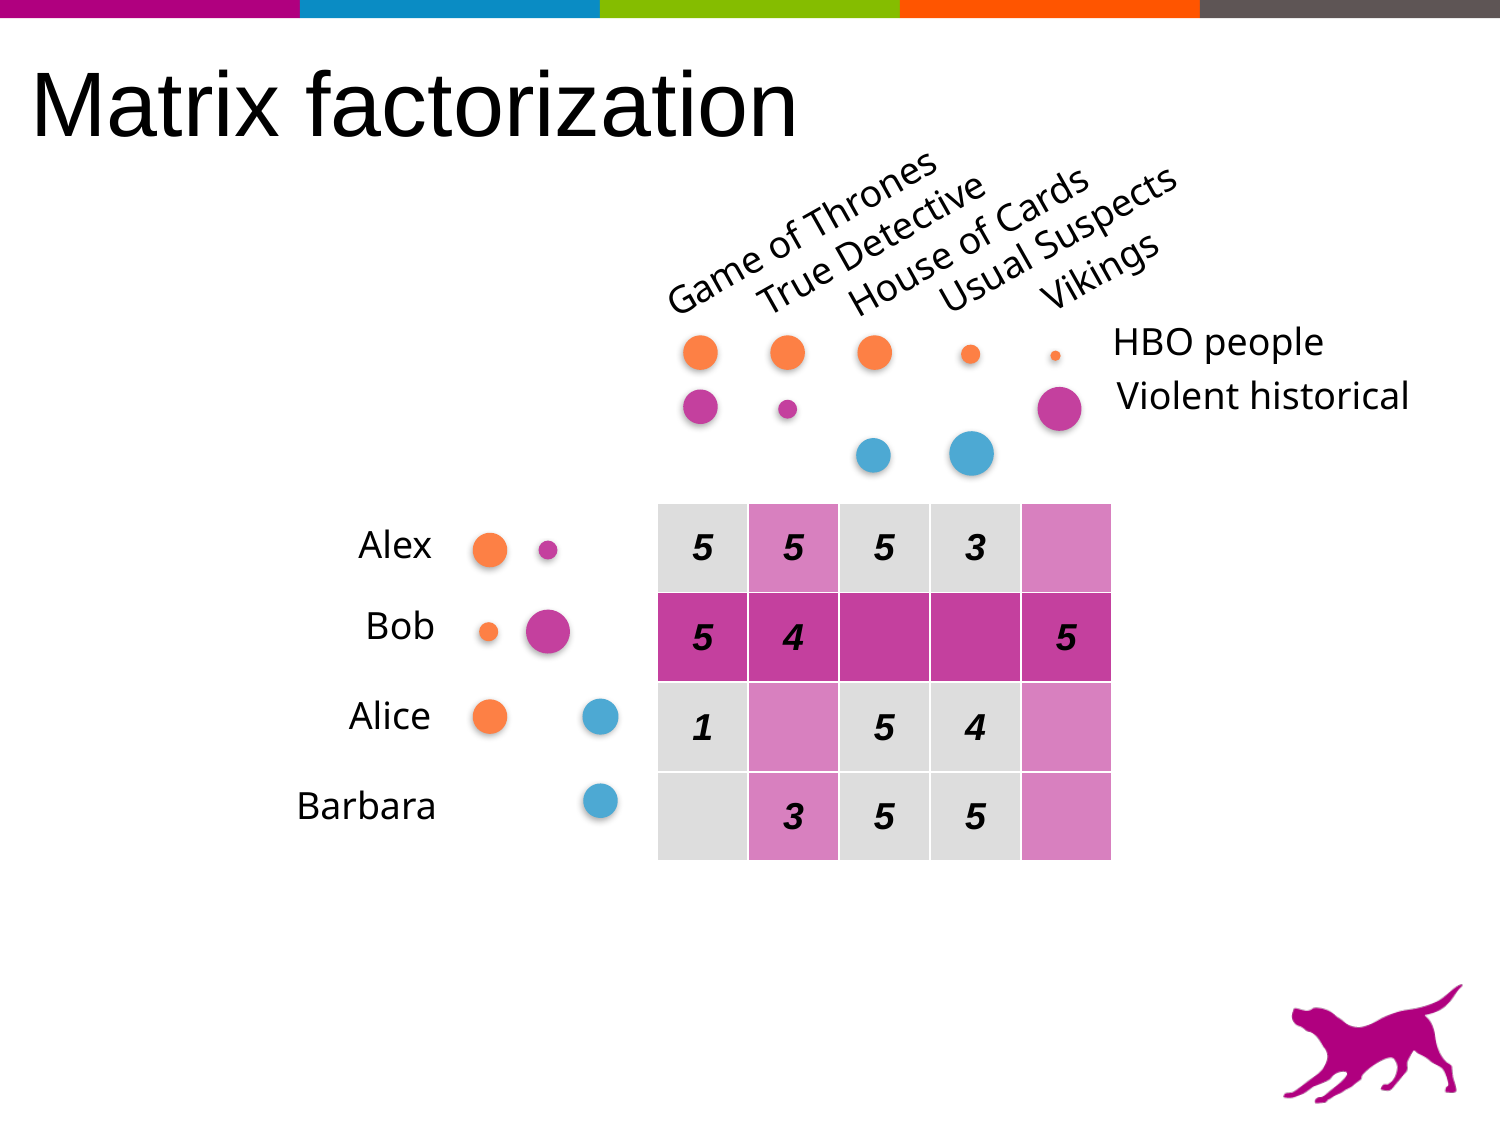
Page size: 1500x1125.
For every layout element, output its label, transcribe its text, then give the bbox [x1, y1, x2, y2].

text_box [857, 335, 892, 370]
table_cell 4 [931, 683, 1020, 771]
table_header 5 [749, 504, 838, 592]
text_box Vikings [1033, 225, 1167, 321]
text_box [778, 399, 798, 419]
text_box [683, 389, 718, 425]
table_header [1022, 504, 1111, 592]
table_cell [658, 773, 747, 860]
table_header 5 [840, 504, 929, 592]
table_cell 5 [658, 593, 747, 681]
text_box Game of Thrones [657, 225, 853, 326]
title Matrix factorization [29, 0, 1381, 225]
table_cell [749, 683, 838, 771]
text_box True Detective [749, 225, 947, 324]
text_box [1037, 386, 1082, 431]
text_box [472, 699, 508, 734]
text_box [583, 783, 618, 818]
text_box [856, 438, 891, 473]
table_cell 1 [658, 683, 747, 771]
table_cell 5 [931, 773, 1020, 860]
text_box [683, 335, 718, 370]
text_box [582, 698, 619, 735]
slide_number [1074, 1011, 1426, 1074]
table_cell [1022, 773, 1111, 860]
table_cell [1022, 683, 1111, 771]
table_header 5 [658, 504, 747, 592]
table_header 3 [931, 504, 1020, 592]
text_box [949, 431, 994, 476]
table_cell [931, 593, 1020, 681]
text_box Barbara [295, 782, 437, 828]
text_box [770, 335, 805, 370]
table_cell 3 [749, 773, 838, 860]
text_box [961, 344, 981, 364]
text_box House of Cards [839, 225, 1031, 326]
text_box [472, 532, 508, 568]
text_box [479, 622, 499, 642]
text_box Usual Suspects [931, 225, 1126, 323]
text_box [1050, 350, 1061, 361]
text_box Alice [348, 692, 432, 738]
text_box Violent historical [1116, 372, 1411, 418]
text_box Bob [364, 602, 436, 648]
picture [1279, 981, 1469, 1106]
text_box [526, 609, 570, 654]
table_cell 5 [1022, 593, 1111, 681]
text_box HBO people [1112, 317, 1325, 364]
table_cell [840, 593, 929, 681]
table_cell 5 [840, 773, 929, 860]
text_box [538, 540, 558, 560]
text_box Alex [358, 520, 433, 566]
table_cell 4 [749, 593, 838, 681]
table_cell 5 [840, 683, 929, 771]
